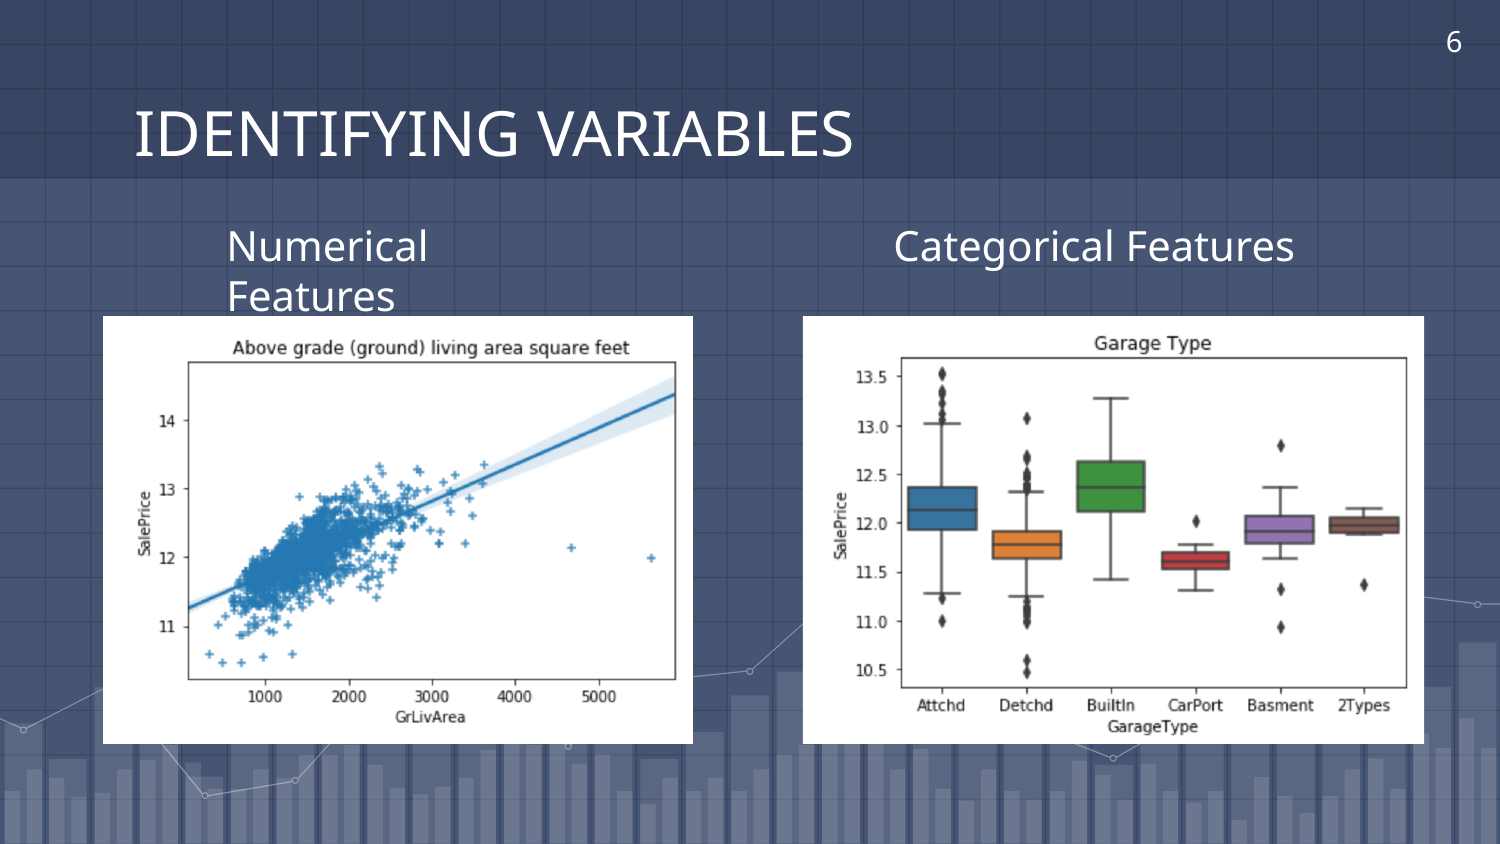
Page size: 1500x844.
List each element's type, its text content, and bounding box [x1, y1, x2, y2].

slide_number 6 [1408, 0, 1500, 88]
list Numerical Features [211, 205, 585, 295]
picture [103, 316, 694, 744]
picture [802, 316, 1425, 744]
list Categorical Features [878, 205, 1349, 295]
title IDENTIFYING VARIABLES [119, 77, 1381, 184]
